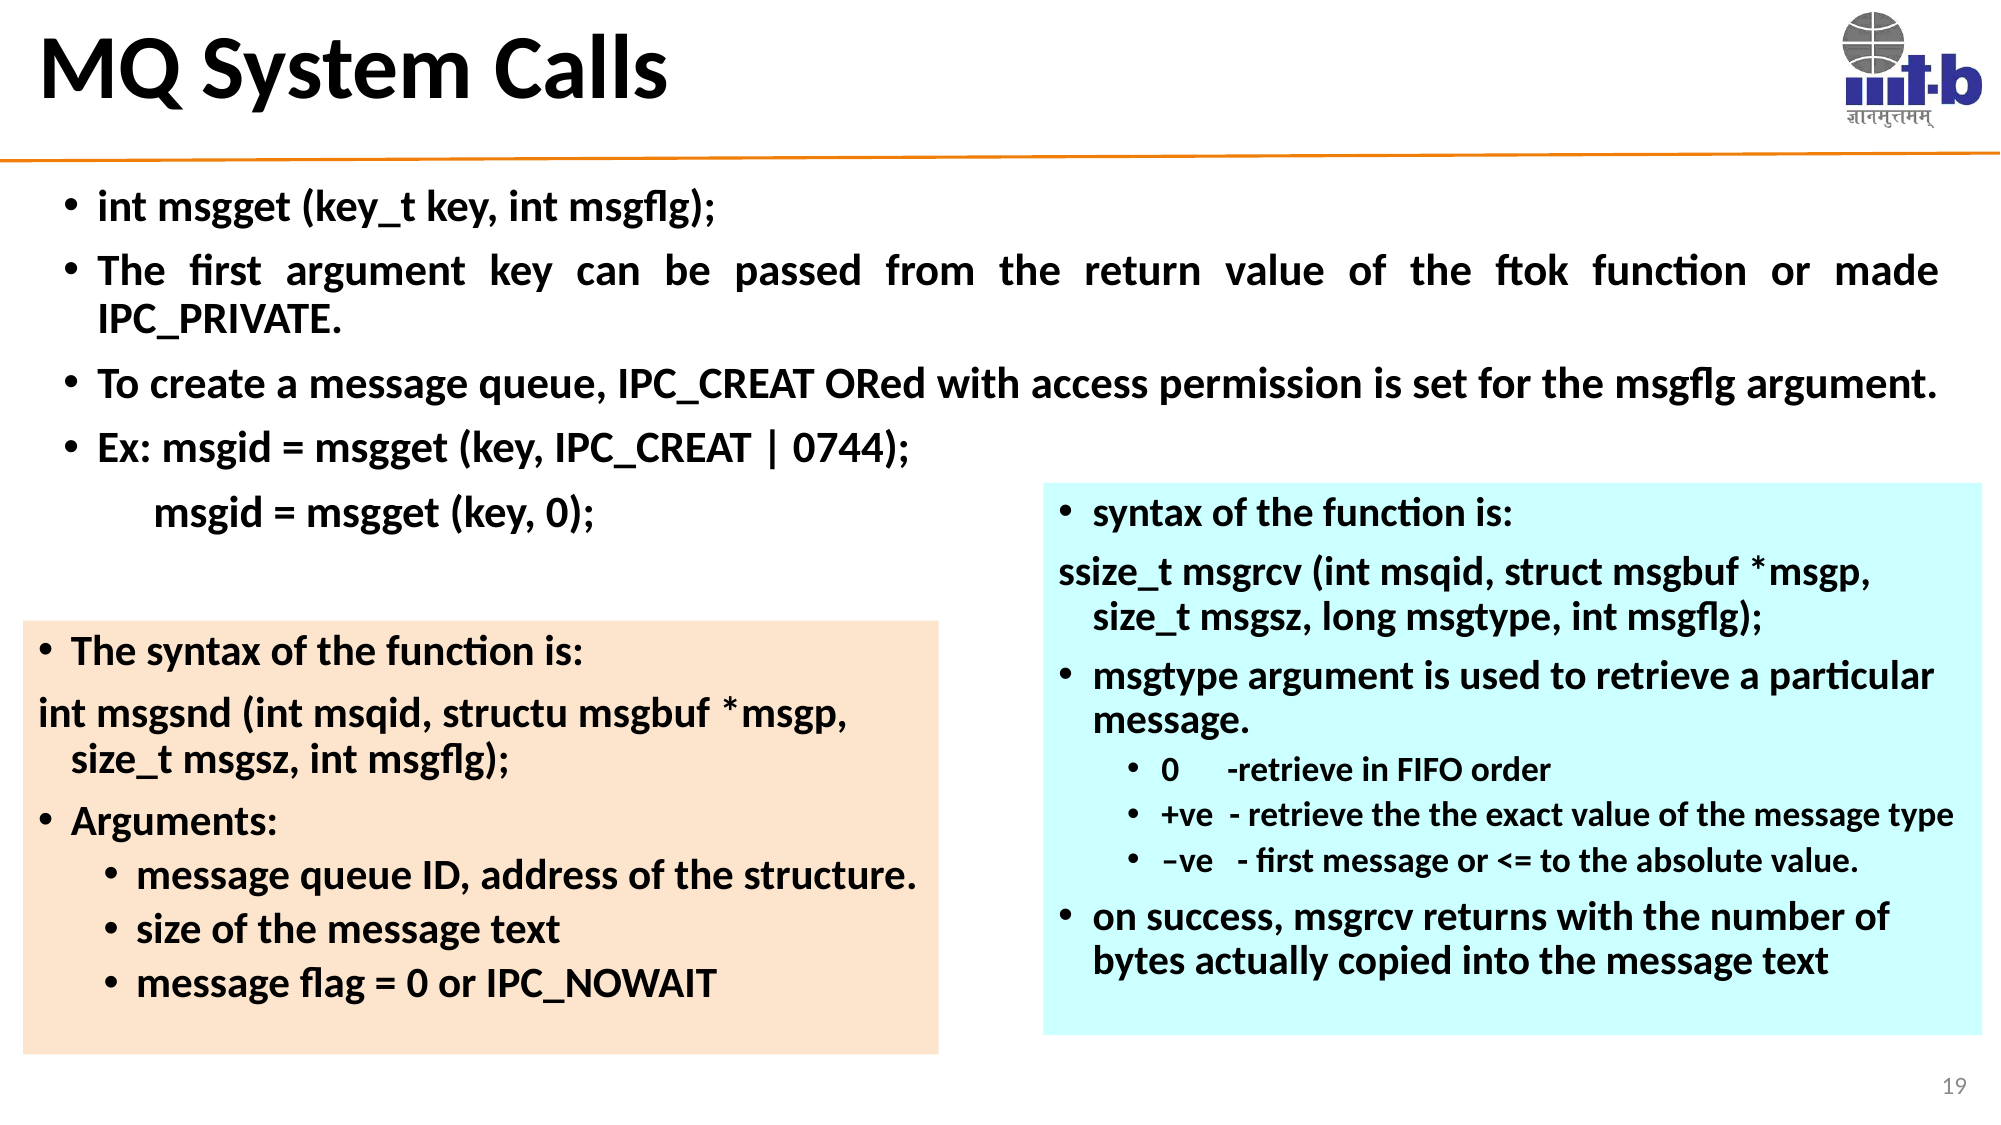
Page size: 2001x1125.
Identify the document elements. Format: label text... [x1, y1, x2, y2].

text_box int msgget (key_t key, int msgflg); The first argument key can be passed from the return value of the ftok function or made IPC_PRIVATE. To create a message queue, IPC_CREAT ORed with access permission is set for the msgflg argument. Ex: msgid = msgget (key, IPC_CREAT | 0744); msgid = msgget (key, 0); [48, 174, 1957, 590]
text_box syntax of the function is: ssize_t msgrcv (int msqid, struct msgbuf *msgp, size_t msgsz, long msgtype, int msgflg); msgtype argument is used to retrieve a particular message. 0 -retrieve in FIFO order +ve - retrieve the the exact value of the message type –ve - first message or <= to the absolute value. on success, msgrcv returns with the number of bytes actually copied into the message text [1043, 482, 1983, 1036]
text_box The syntax of the function is: int msgsnd (int msqid, structu msgbuf *msgp, size_t msgsz, int msgflg); Arguments: message queue ID, address of the structure. size of the message text message flag = 0 or IPC_NOWAIT [23, 620, 939, 1055]
slide_number 19 [1532, 1054, 1983, 1115]
title MQ System Calls [23, 7, 1957, 132]
picture [1957, 8, 1983, 130]
